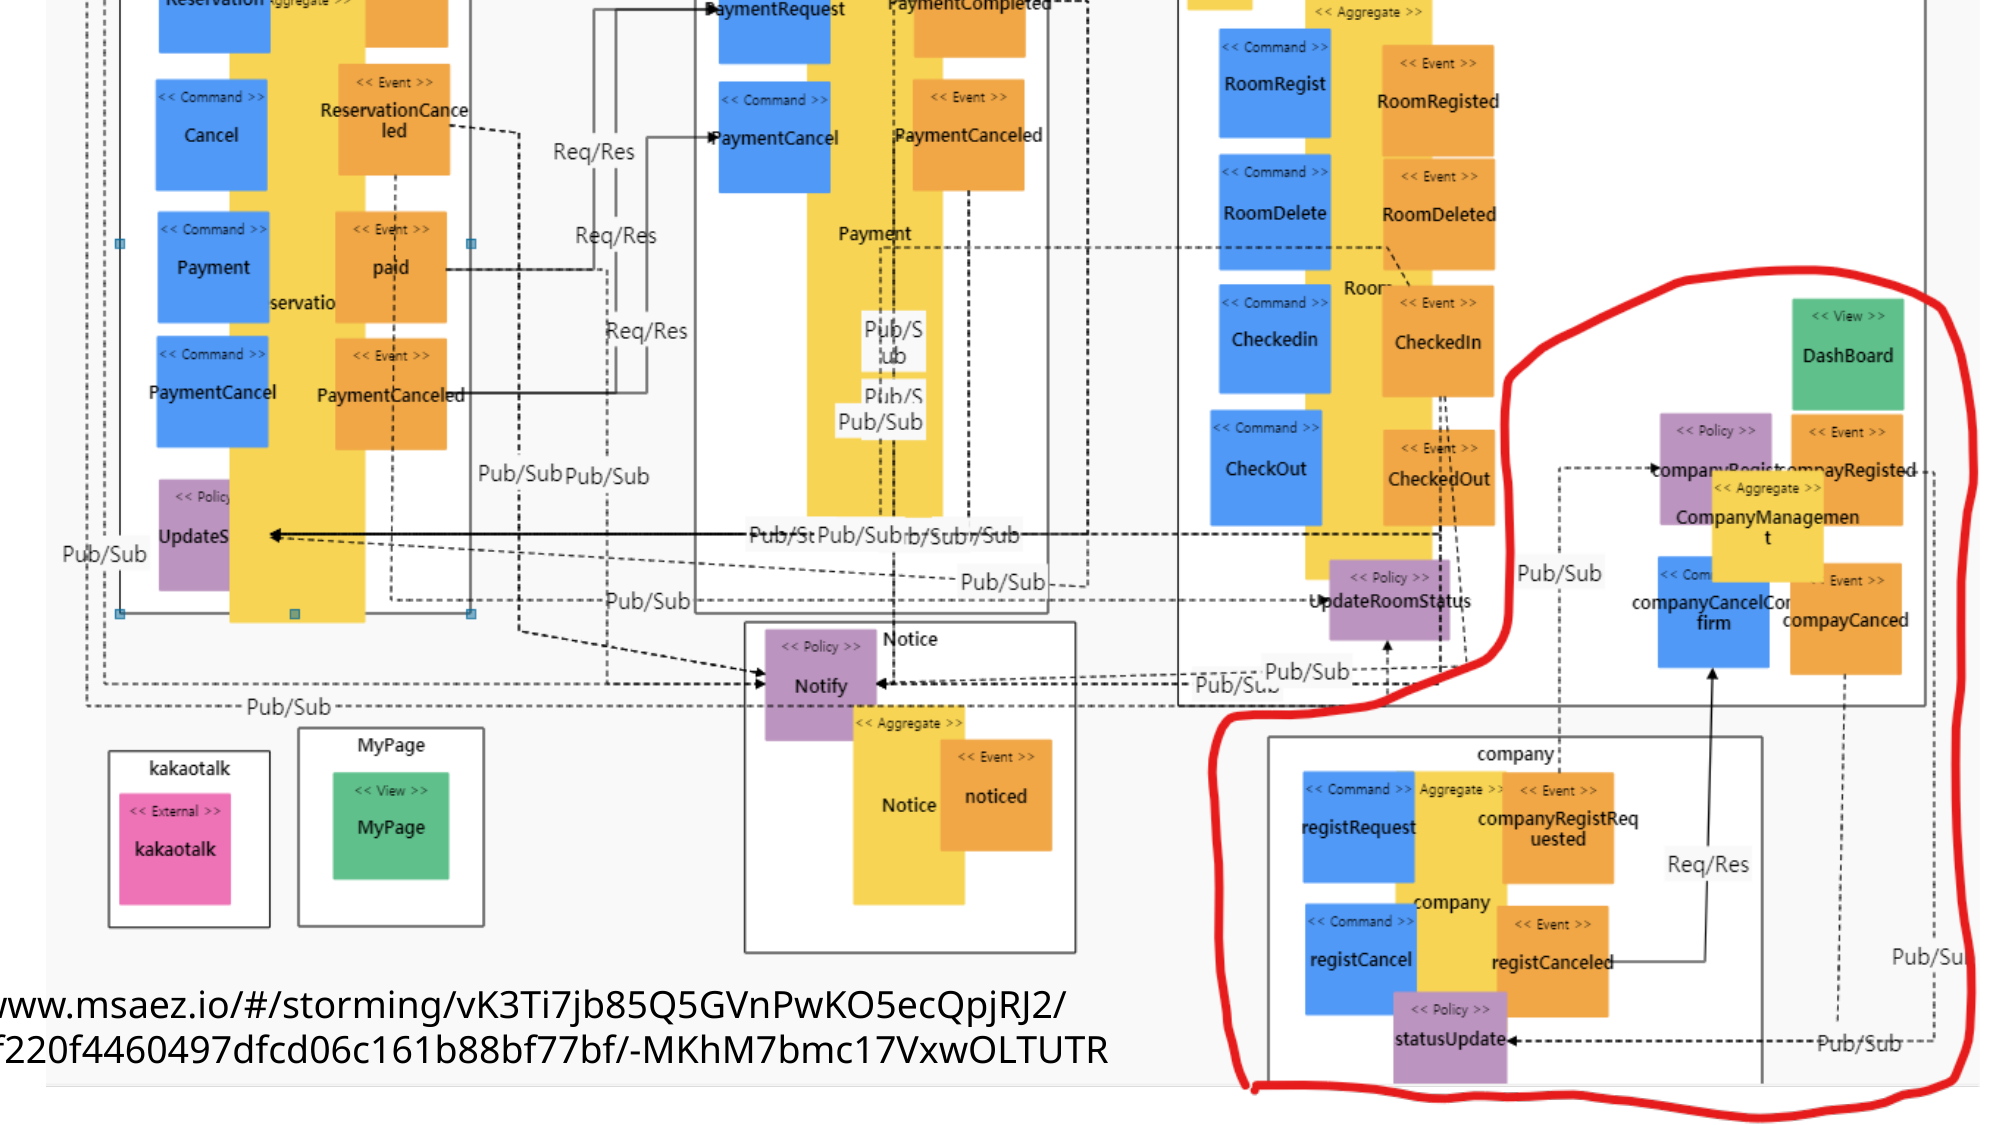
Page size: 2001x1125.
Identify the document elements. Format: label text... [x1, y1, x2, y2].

picture [46, 0, 1980, 1125]
text_box http://www.msaez.io/#/storming/vK3Ti7jb85Q5GVnPwKO5ecQpjRJ2/mine/0f220f4460497dfcd06c161b88bf77bf/-MKhM7bmc17VxwOLTUTR [0, 973, 46, 1079]
